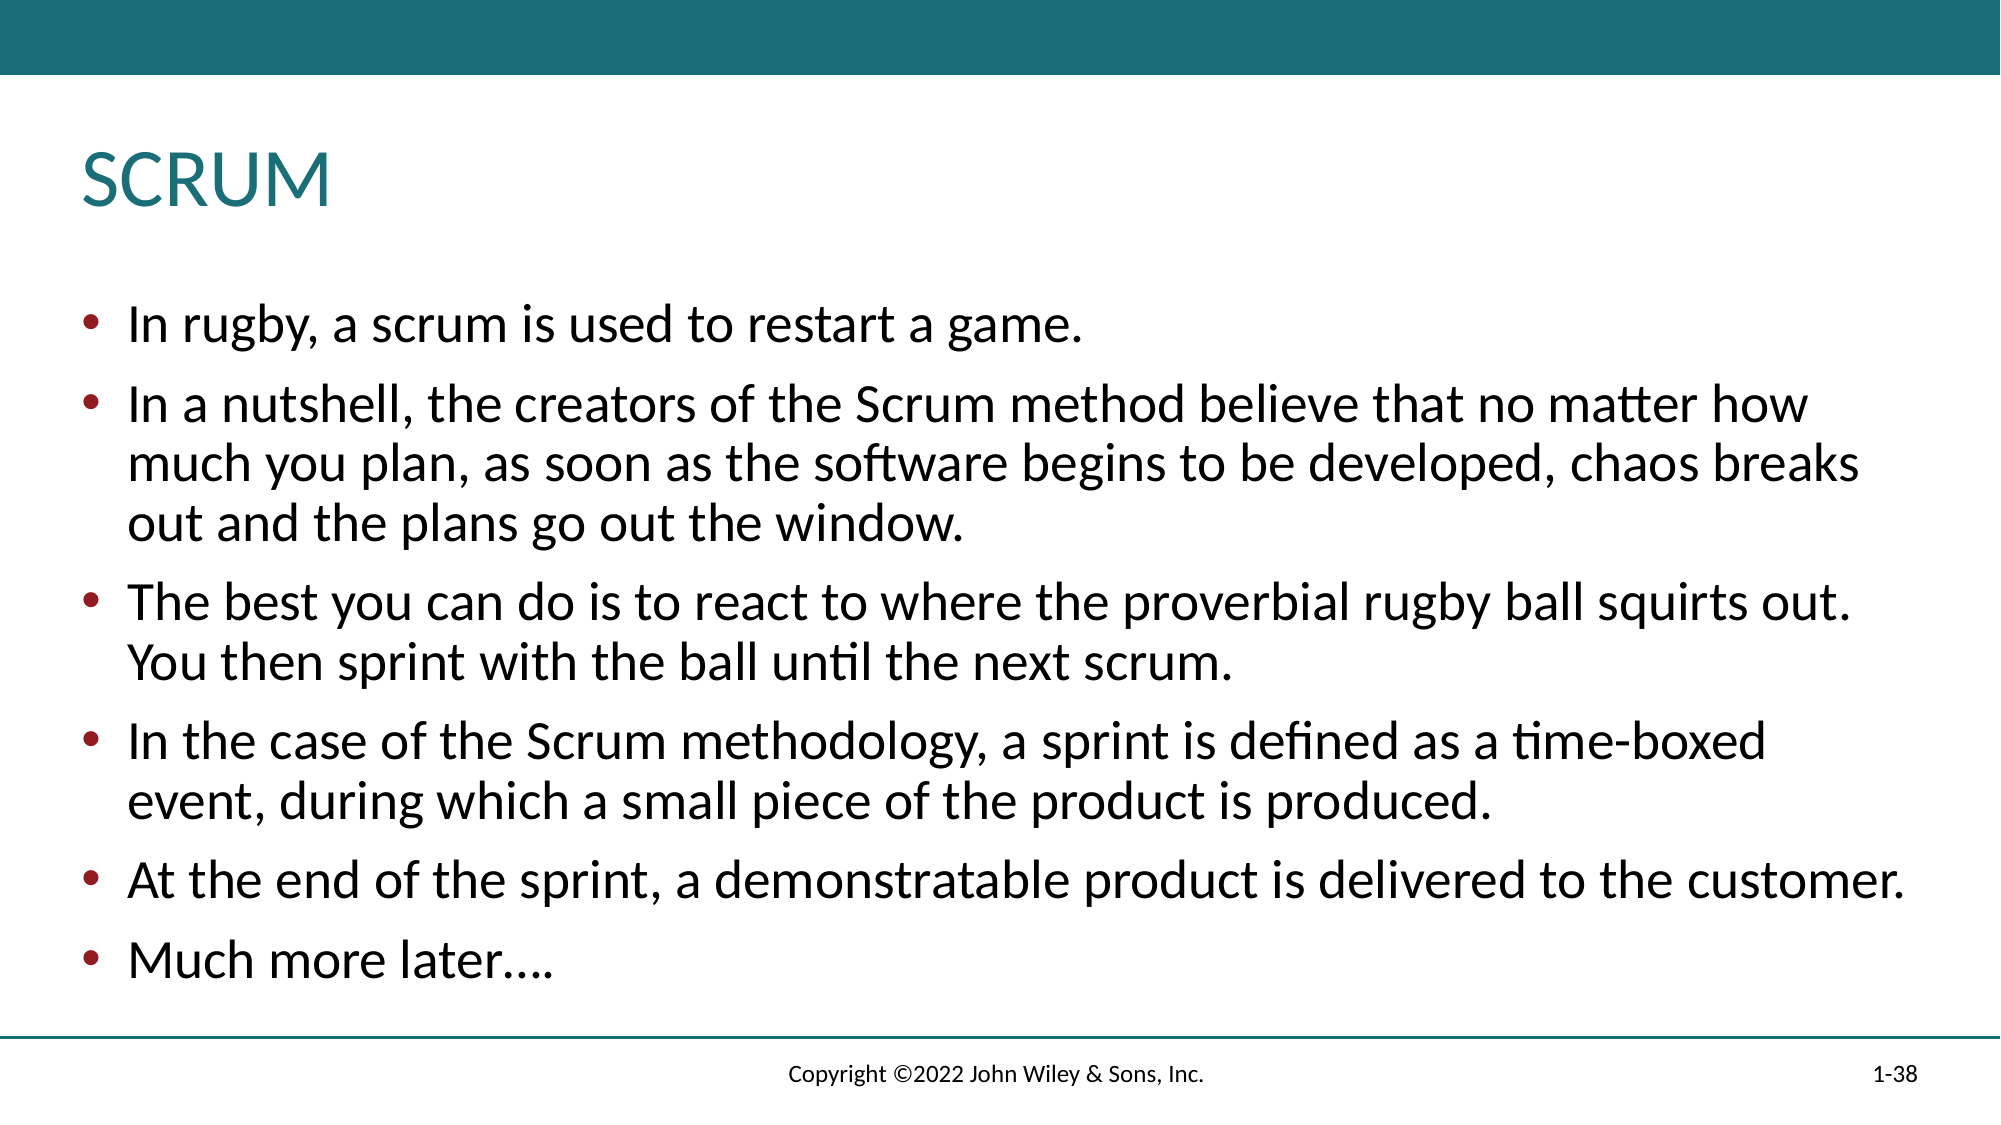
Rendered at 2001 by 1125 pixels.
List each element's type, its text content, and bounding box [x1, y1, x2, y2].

footer Copyright ©2022 John Wiley & Sons, Inc. [662, 1042, 1338, 1103]
list In rugby, a scrum is used to restart a game. In a nutshell, the creators of the Scrum method believe that no matter how much you plan, as soon as the software begins to be developed, chaos breaks out and the plans go out the window. The best you can do is to react to where the proverbial rugby ball squirts out. You then sprint with the ball until the next scrum. In the case of the Scrum methodology, a sprint is defined as a time-boxed event, during which a small piece of the product is produced. At the end of the sprint, a demonstratable product is delivered to the customer. Much more later…. [66, 287, 1934, 1025]
slide_number 1-38 [1412, 1042, 1934, 1103]
title SCRUM [66, 127, 1934, 287]
